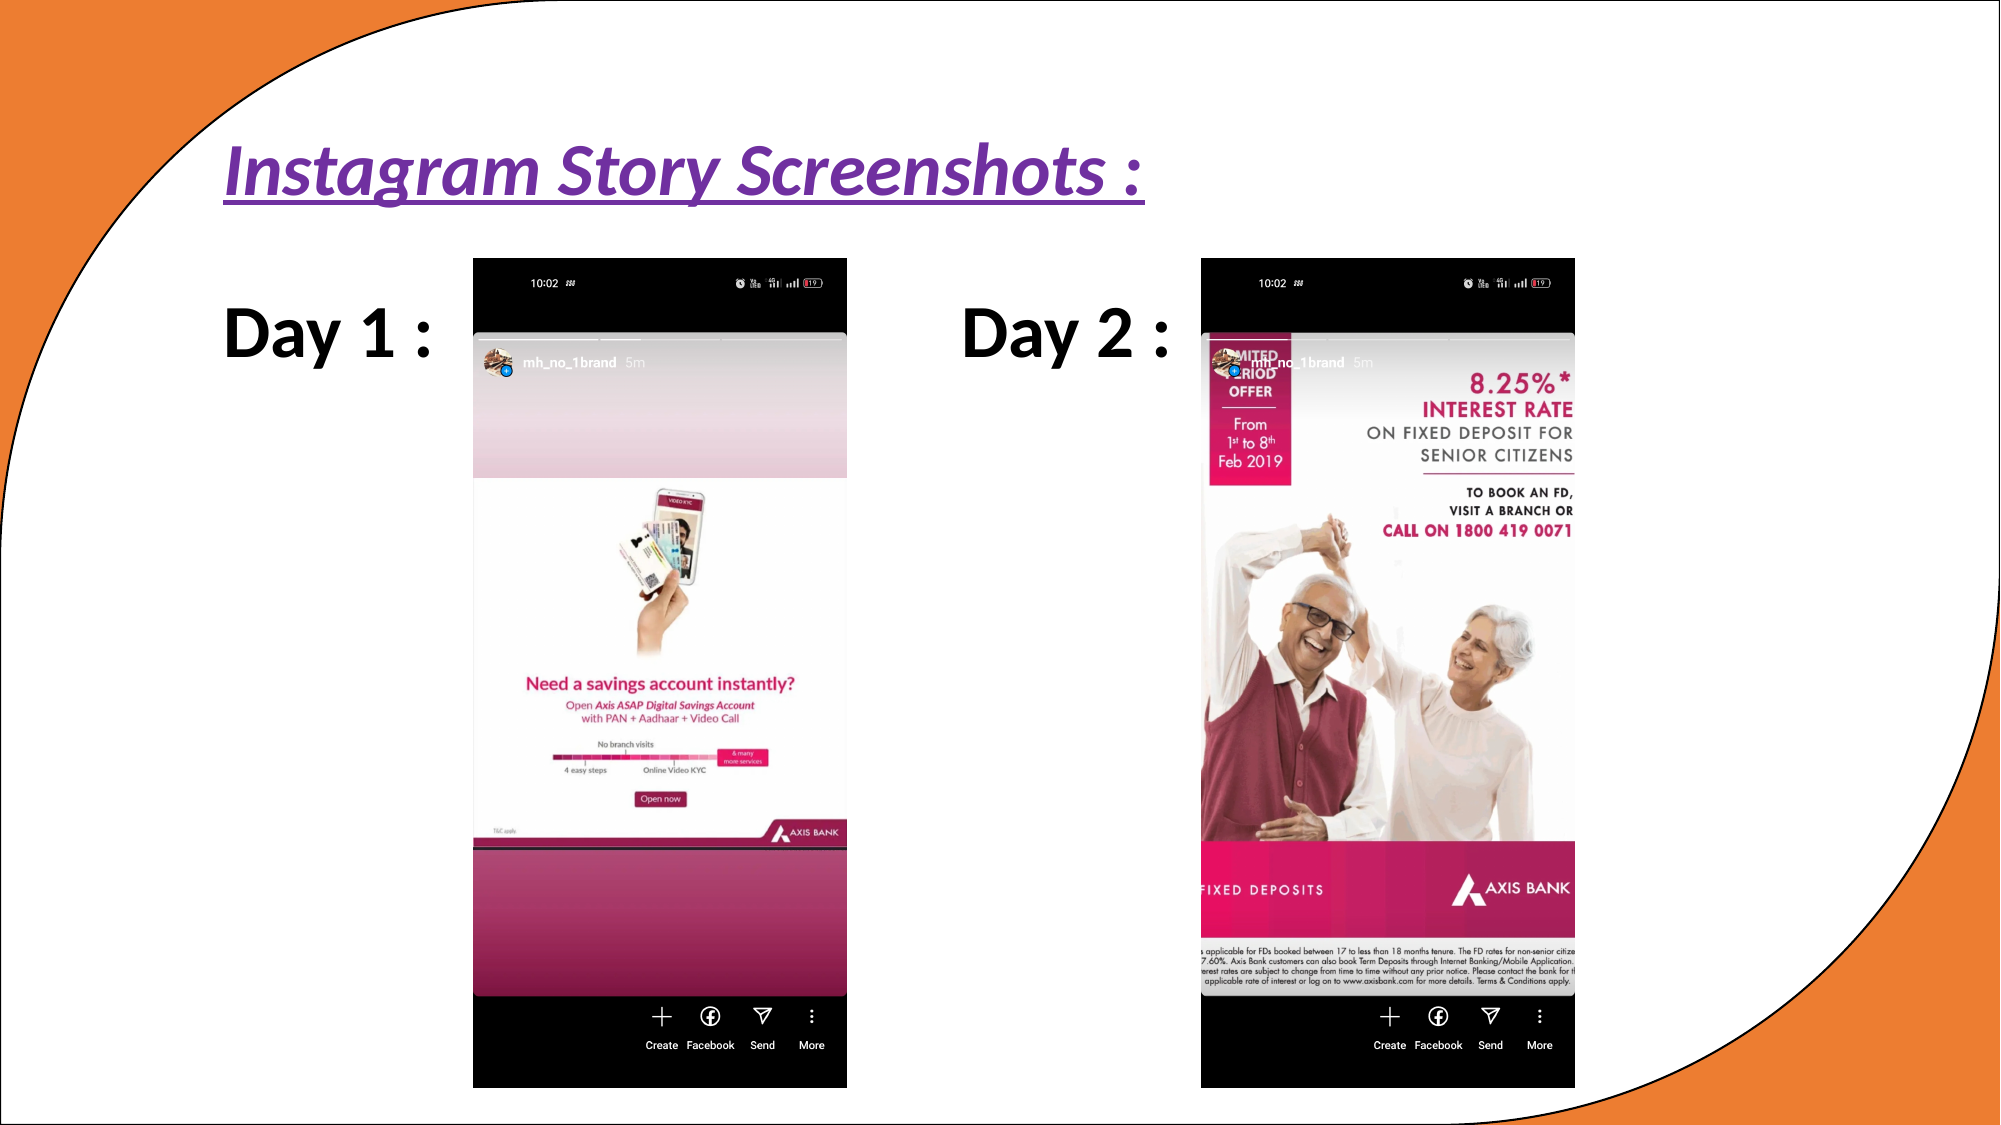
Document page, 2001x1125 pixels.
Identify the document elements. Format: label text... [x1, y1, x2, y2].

title Instagram Story Screenshots : Day 1 : Day 2 : [208, 123, 1820, 1002]
picture [1201, 258, 1575, 1088]
picture [473, 258, 847, 1088]
text_box [0, 124, 1791, 1125]
text_box [209, 0, 2000, 977]
